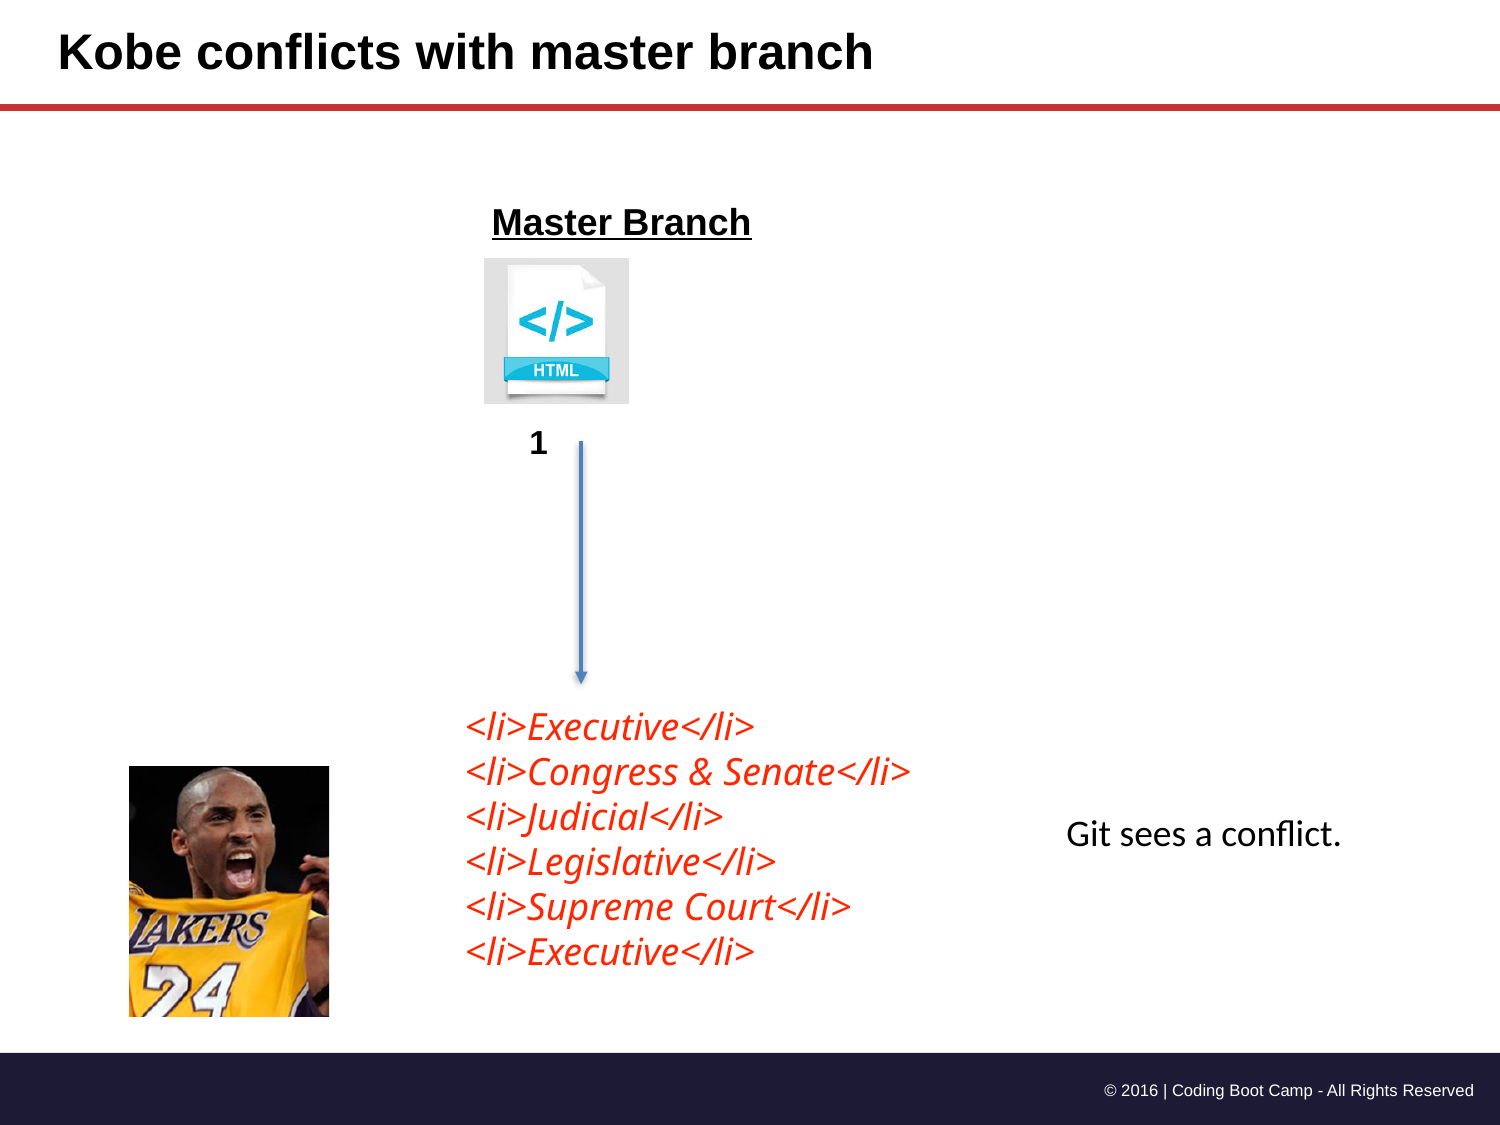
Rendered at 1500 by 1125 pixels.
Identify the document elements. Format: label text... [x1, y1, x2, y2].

text_box [575, 440, 588, 685]
text_box Kobe conflicts with master branch [49, 12, 1113, 88]
picture [128, 766, 330, 1017]
text_box 1 [521, 414, 556, 469]
text_box Master Branch [484, 190, 760, 251]
text_box <li>Executive</li> <li>Congress & Senate</li> <li>Judicial</li> <li>Legislative</li> <li>Supreme Court</li> <li>Executive</li> [418, 694, 1045, 980]
picture [483, 258, 629, 404]
text_box Git sees a conflict. [1058, 801, 1351, 862]
